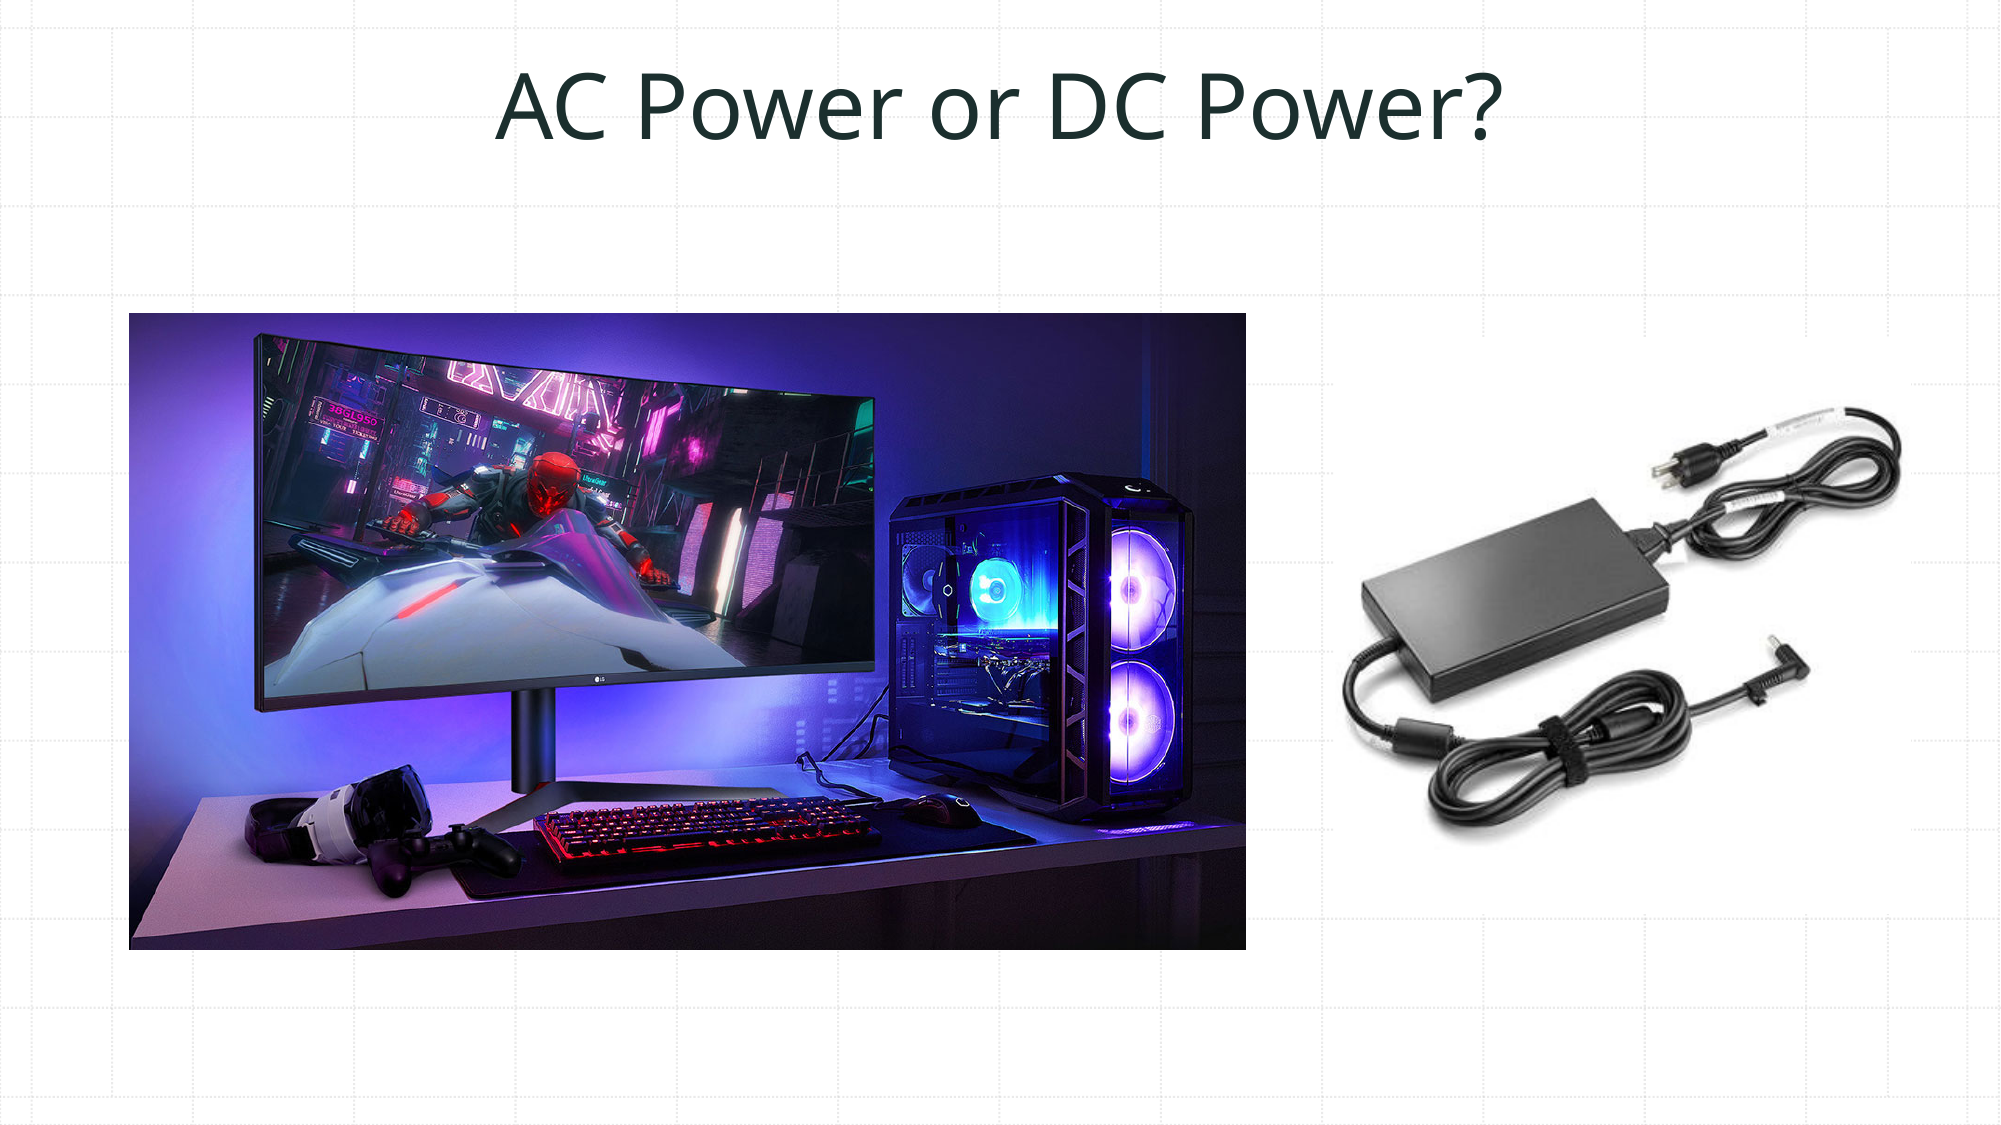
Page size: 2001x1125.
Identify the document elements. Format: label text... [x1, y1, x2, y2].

picture [129, 313, 1246, 950]
picture [1335, 338, 1911, 914]
title AC Power or DC Power? [153, 23, 1847, 166]
